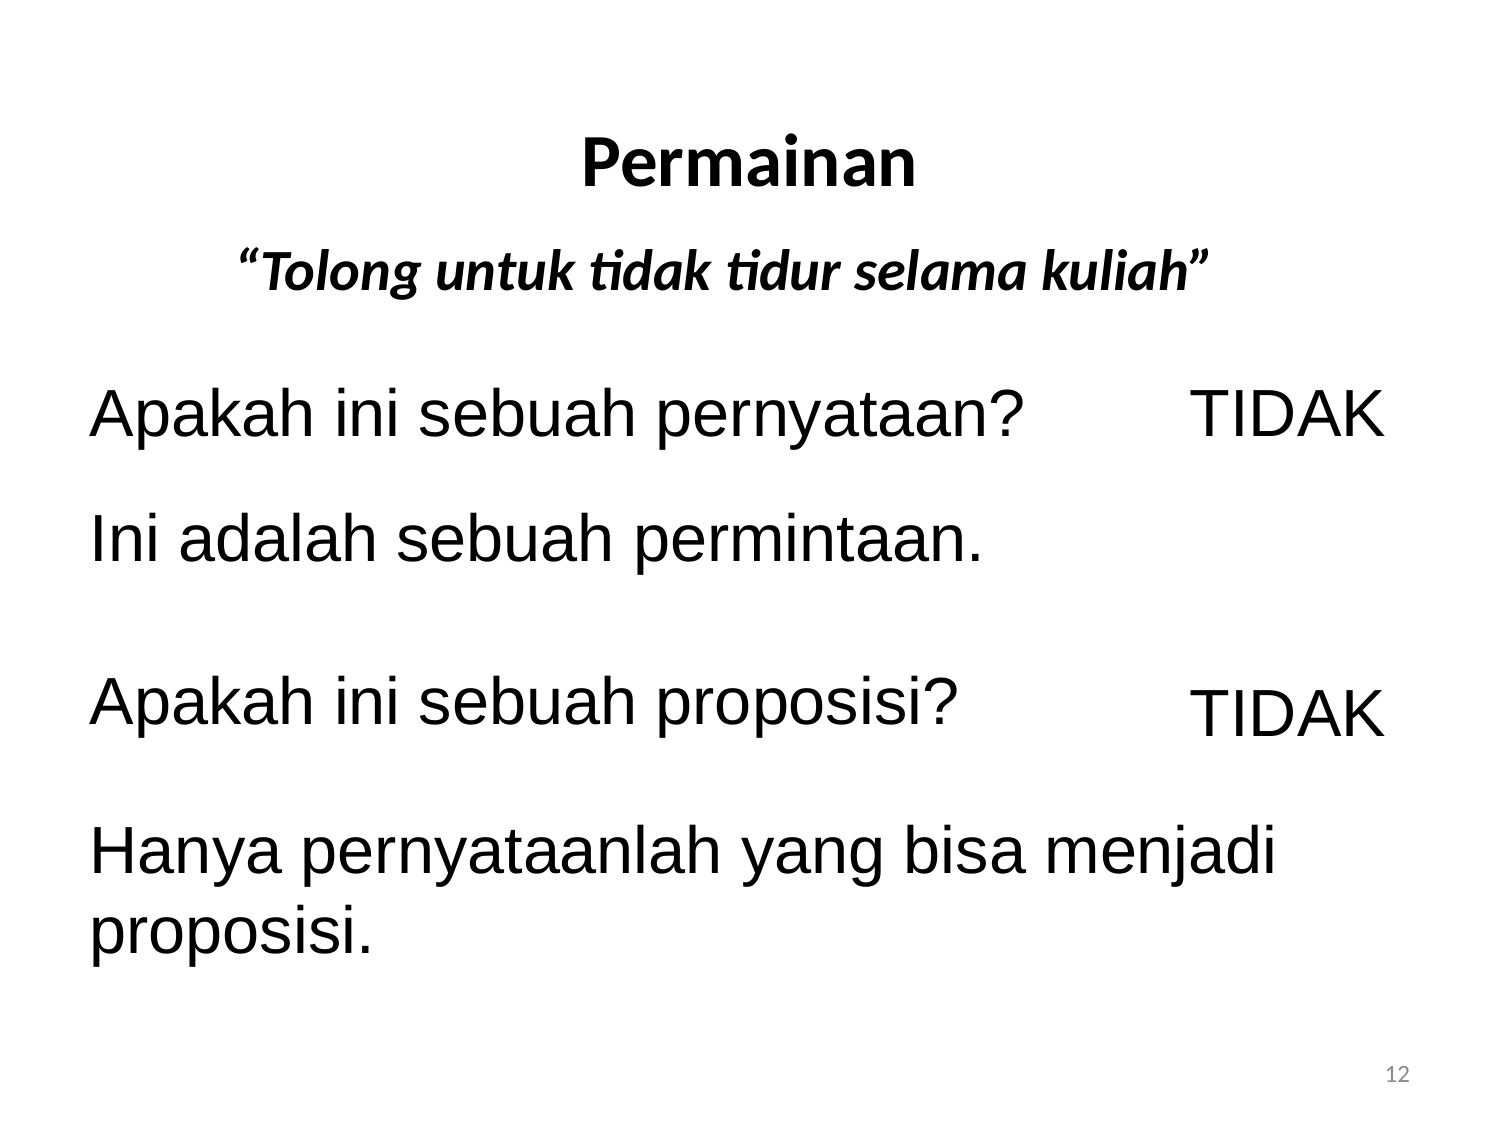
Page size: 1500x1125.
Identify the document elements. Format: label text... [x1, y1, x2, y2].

text_box Apakah ini sebuah pernyataan? [75, 362, 1150, 475]
slide_number 12 [1074, 1042, 1425, 1103]
text_box TIDAK [1175, 362, 1438, 475]
text_box Ini adalah sebuah permintaan. [75, 487, 1025, 613]
text_box Apakah ini sebuah proposisi? [75, 650, 1225, 763]
text_box Hanya pernyataanlah yang bisa menjadi proposisi. [74, 799, 1363, 1013]
text_box TIDAK [1175, 662, 1438, 775]
title Permainan [112, 62, 1388, 250]
list “Tolong untuk tidak tidur selama kuliah” [50, 224, 1400, 350]
